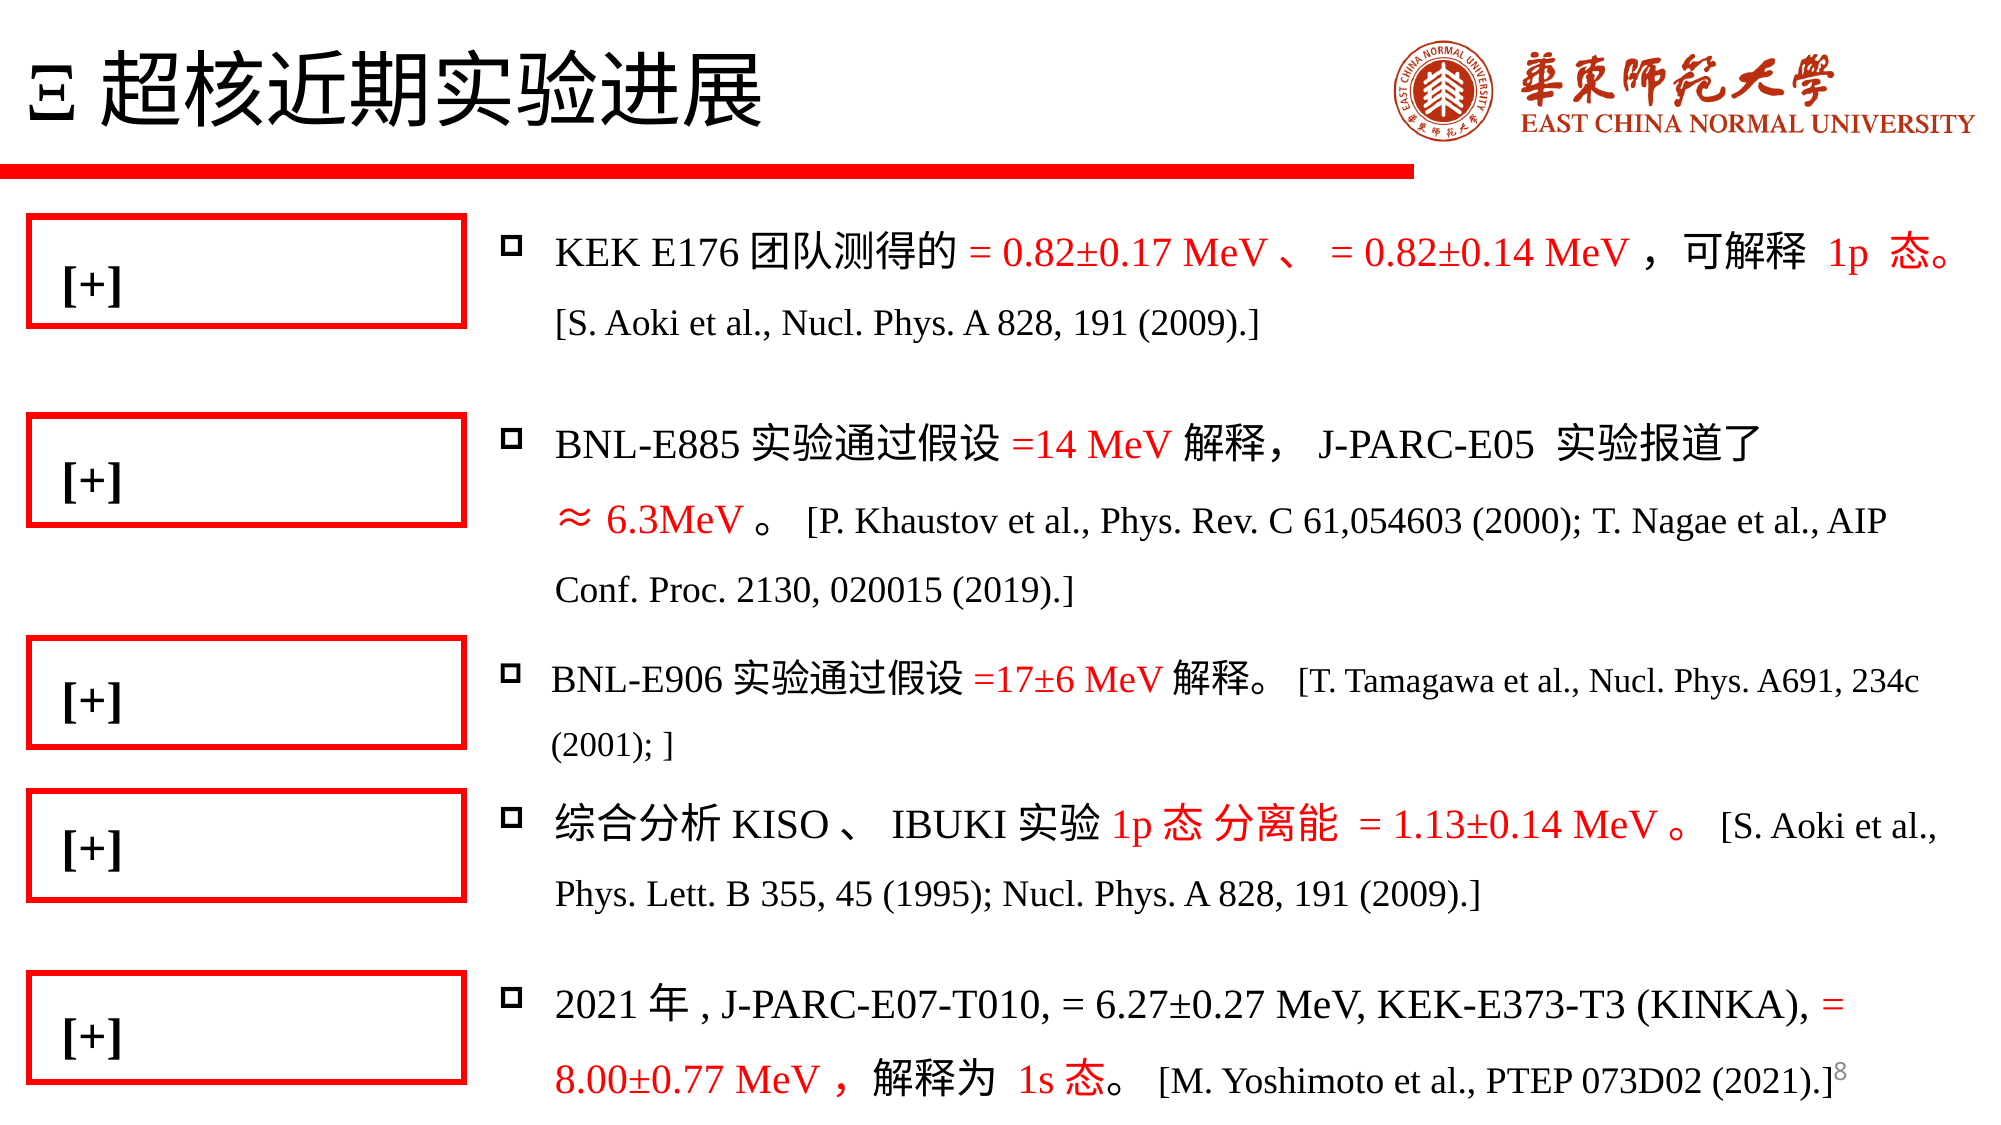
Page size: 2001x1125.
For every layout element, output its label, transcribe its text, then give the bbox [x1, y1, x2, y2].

text_box [28, 637, 465, 748]
text_box [28, 790, 465, 901]
slide_number 8 [1412, 1042, 1863, 1103]
text_box [28, 414, 465, 526]
text_box [28, 972, 465, 1083]
picture [1387, 35, 1980, 146]
text_box Ξ超核近期实验进展 [10, 20, 800, 164]
text_box [28, 215, 465, 327]
